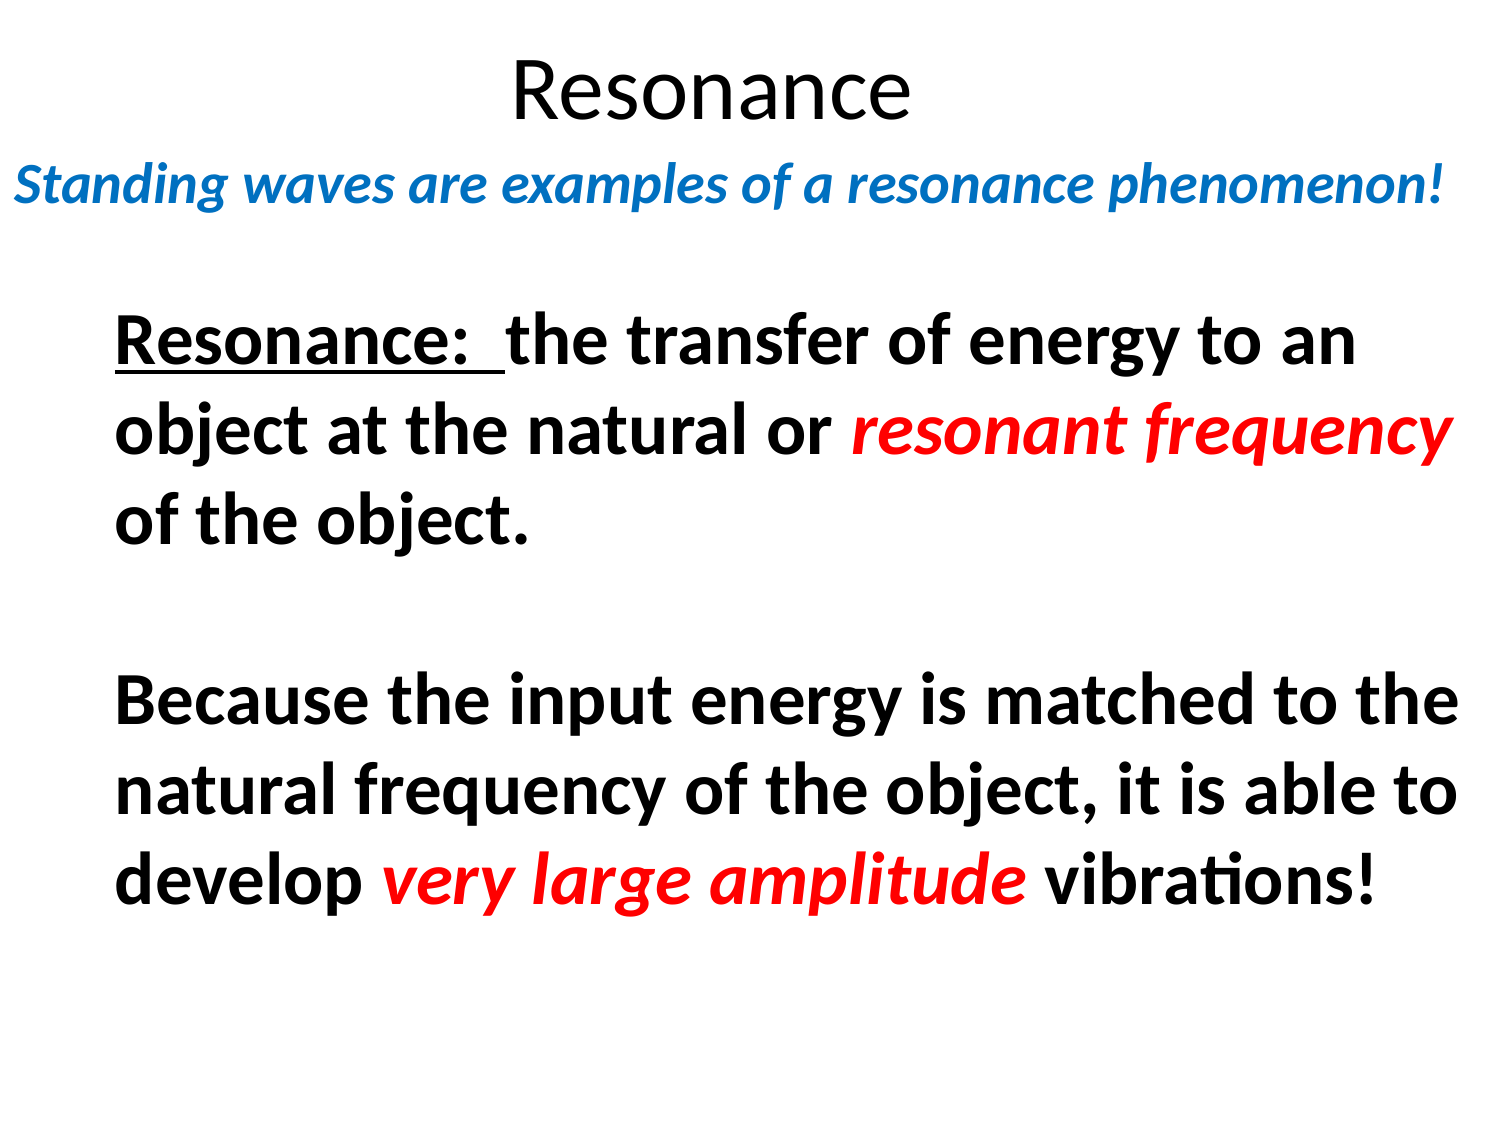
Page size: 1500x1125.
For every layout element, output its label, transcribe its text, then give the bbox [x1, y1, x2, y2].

text_box Resonance: the transfer of energy to an object at the natural or resonant frequency of the object. Because the input energy is matched to the natural frequency of the object, it is able to develop very large amplitude vibrations! [99, 262, 1488, 928]
title Resonance [75, 0, 1350, 137]
text_box Standing waves are examples of a resonance phenomenon! [0, 137, 1475, 223]
